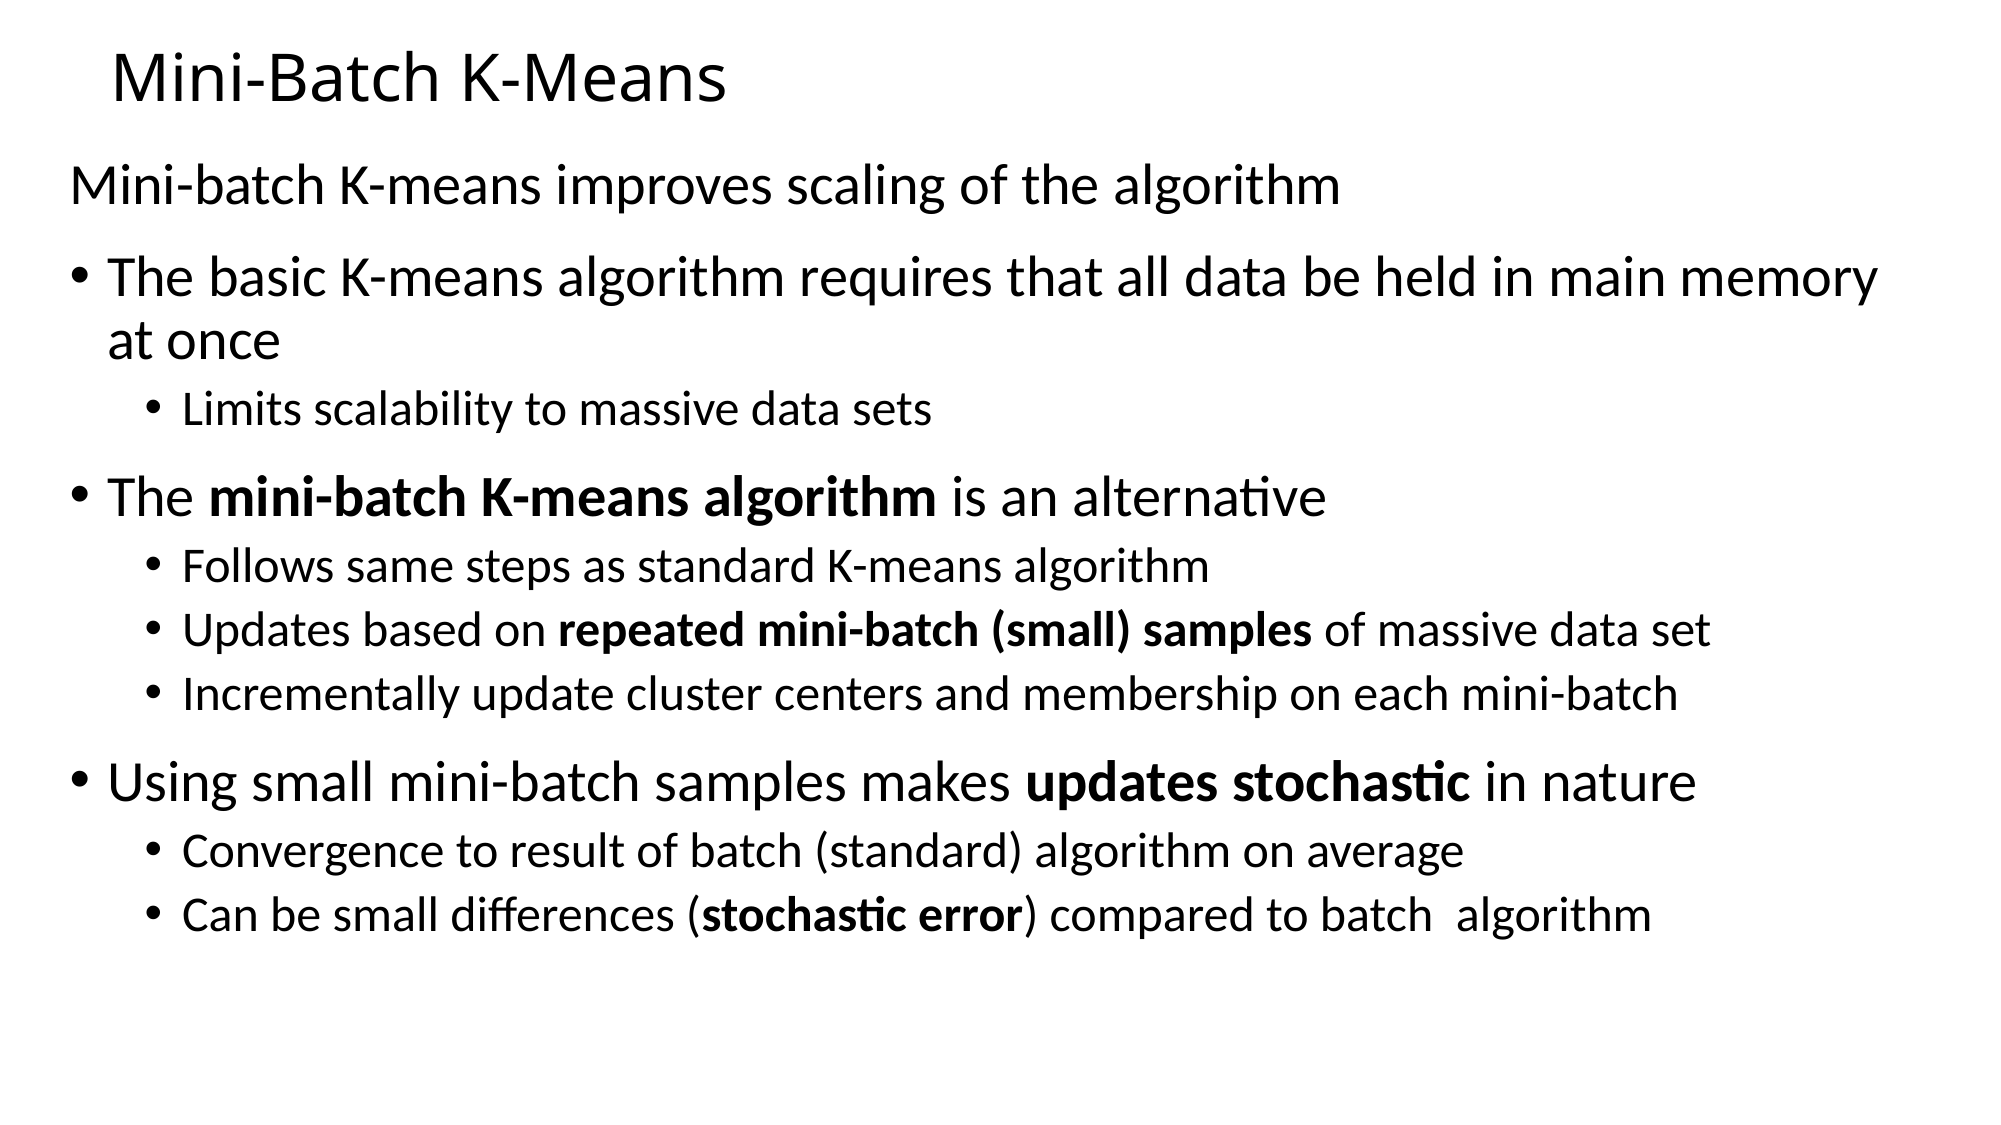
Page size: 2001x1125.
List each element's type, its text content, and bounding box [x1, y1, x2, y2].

list Mini-batch K-means improves scaling of the algorithm The basic K-means algorithm requires that all data be held in main memory at once Limits scalability to massive data sets The mini-batch K-means algorithm is an alternative Follows same steps as standard K-means algorithm Updates based on repeated mini-batch (small) samples of massive data set Incrementally update cluster centers and membership on each mini-batch Using small mini-batch samples makes updates stochastic in nature Convergence to result of batch (standard) algorithm on average Can be small differences (stochastic error) compared to batch algorithm [54, 146, 1946, 1082]
title Mini-Batch K-Means [95, 36, 1821, 124]
